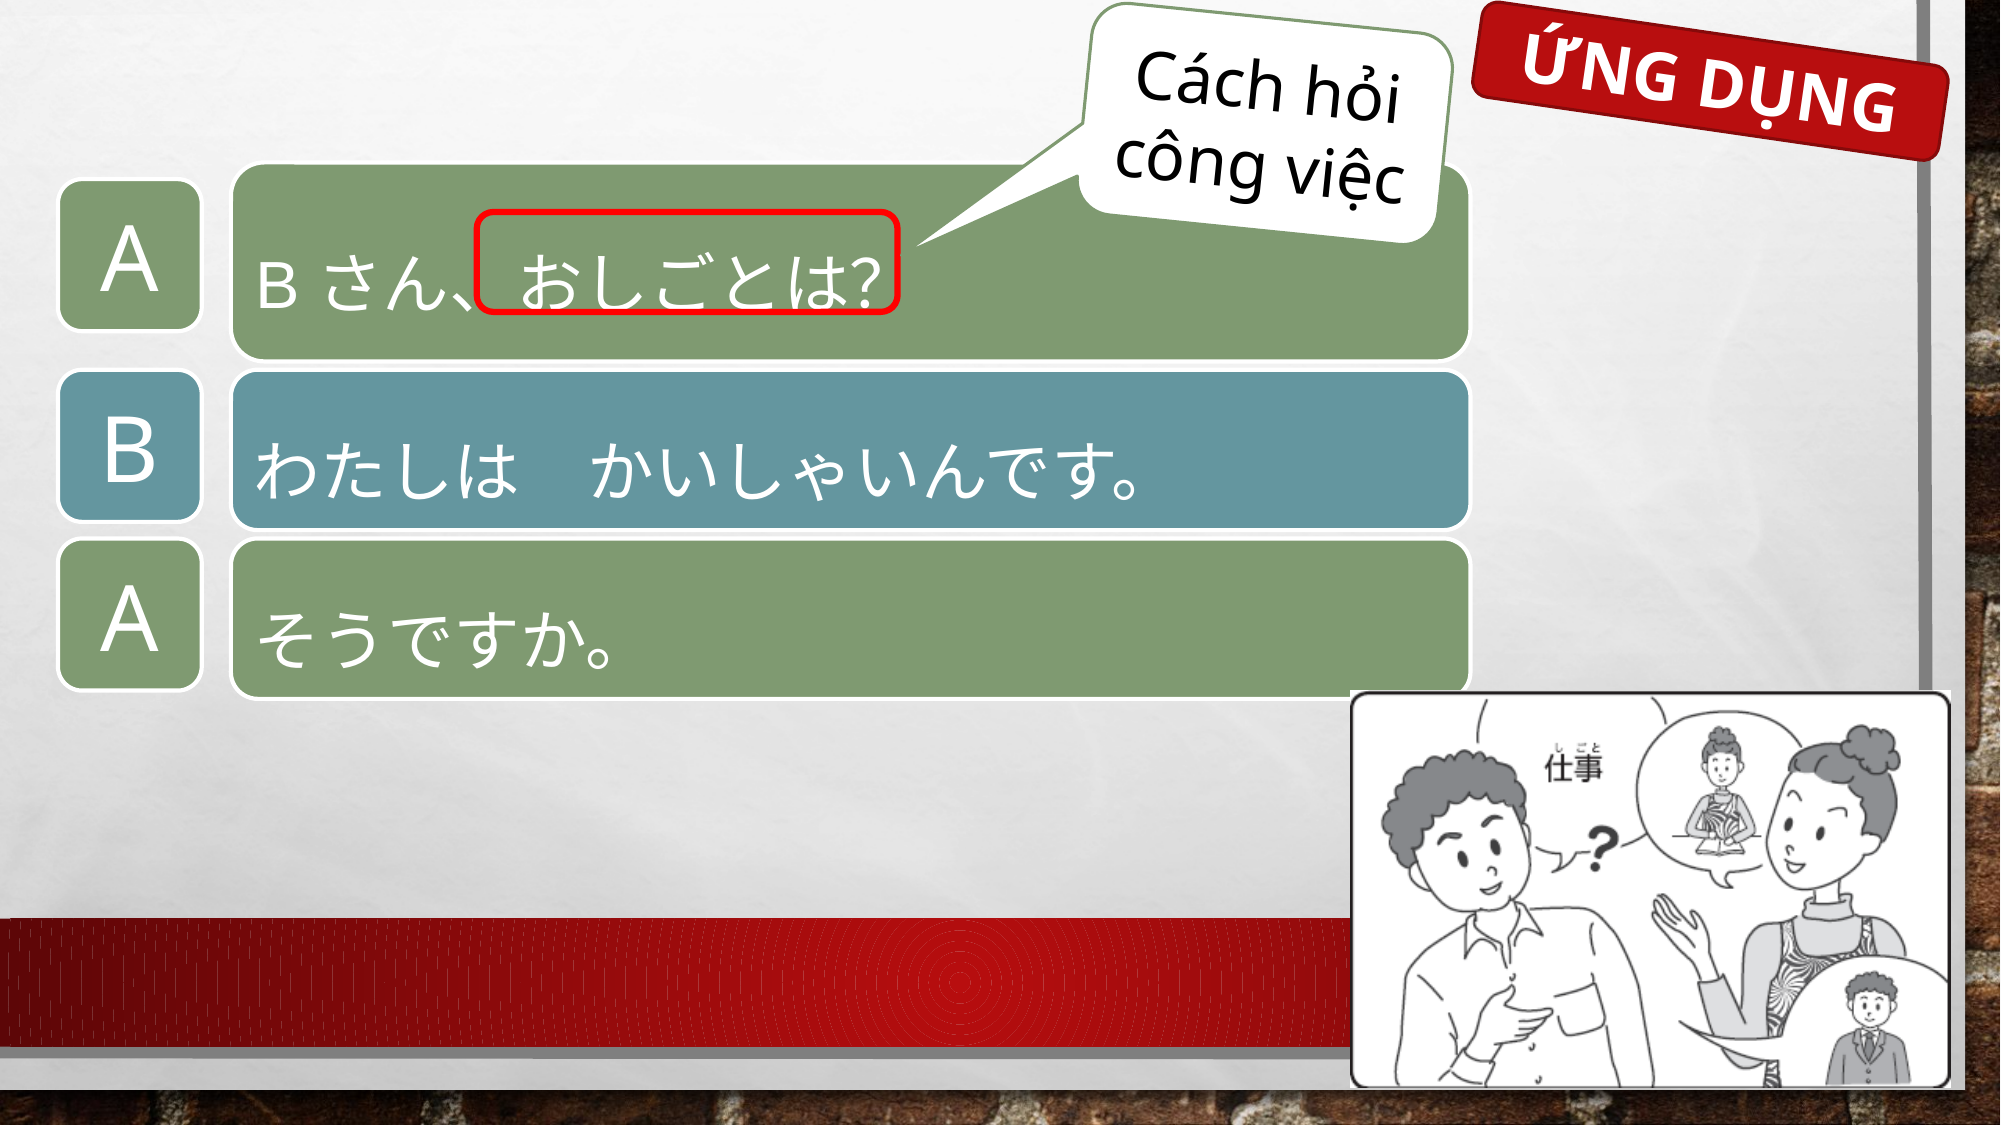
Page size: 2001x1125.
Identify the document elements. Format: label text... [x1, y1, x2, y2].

text_box [476, 211, 898, 312]
text_box ỨNG DỤNG [1472, 2, 1949, 161]
text_box わたしは かいしゃいんです。 [230, 369, 1471, 531]
text_box そうですか。 [230, 538, 1471, 699]
text_box A [57, 179, 202, 332]
text_box A [57, 538, 202, 691]
text_box Bさん、おしごとは？ [230, 162, 1471, 362]
text_box Cách hỏi công việc [901, 3, 1453, 256]
text_box B [57, 369, 202, 522]
picture [0, 0, 2001, 1125]
